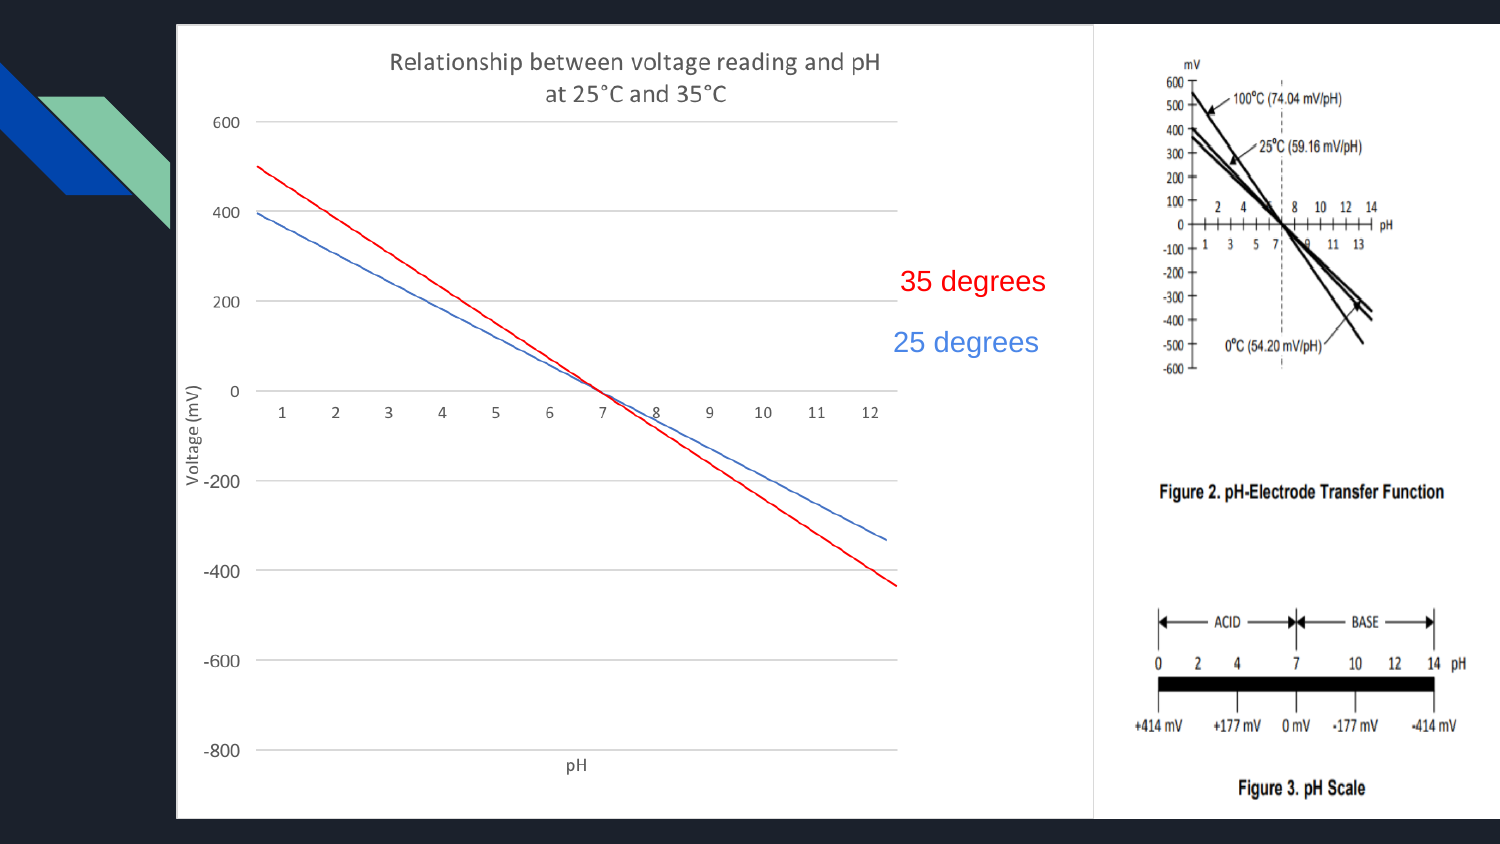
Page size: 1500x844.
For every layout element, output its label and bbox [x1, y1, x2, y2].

picture [176, 24, 1500, 819]
